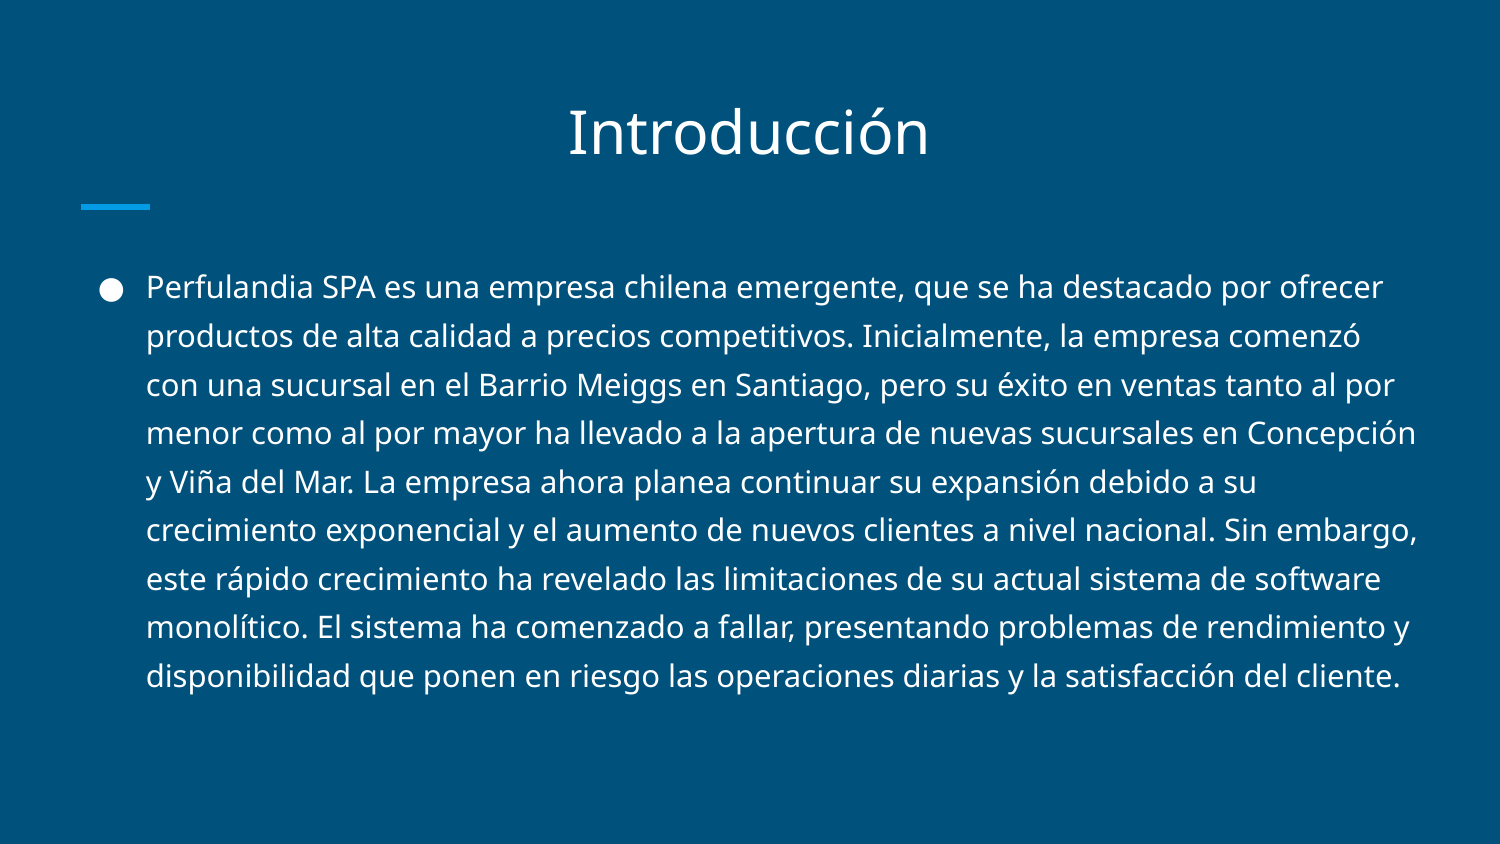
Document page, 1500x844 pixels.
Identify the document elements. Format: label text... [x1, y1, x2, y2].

title Introducción [63, 75, 1437, 188]
list Perfulandia SPA es una empresa chilena emergente, que se ha destacado por ofrecer productos de alta calidad a precios competitivos. Inicialmente, la empresa comenzó con una sucursal en el Barrio Meiggs en Santiago, pero su éxito en ventas tanto al por menor como al por mayor ha llevado a la apertura de nuevas sucursales en Concepción y Viña del Mar. La empresa ahora planea continuar su expansión debido a su crecimiento exponencial y el aumento de nuevos clientes a nivel nacional. Sin embargo, este rápido crecimiento ha revelado las limitaciones de su actual sistema de software monolítico. El sistema ha comenzado a fallar, presentando problemas de rendimiento y disponibilidad que ponen en riesgo las operaciones diarias y la satisfacción del cliente. [63, 244, 1437, 750]
